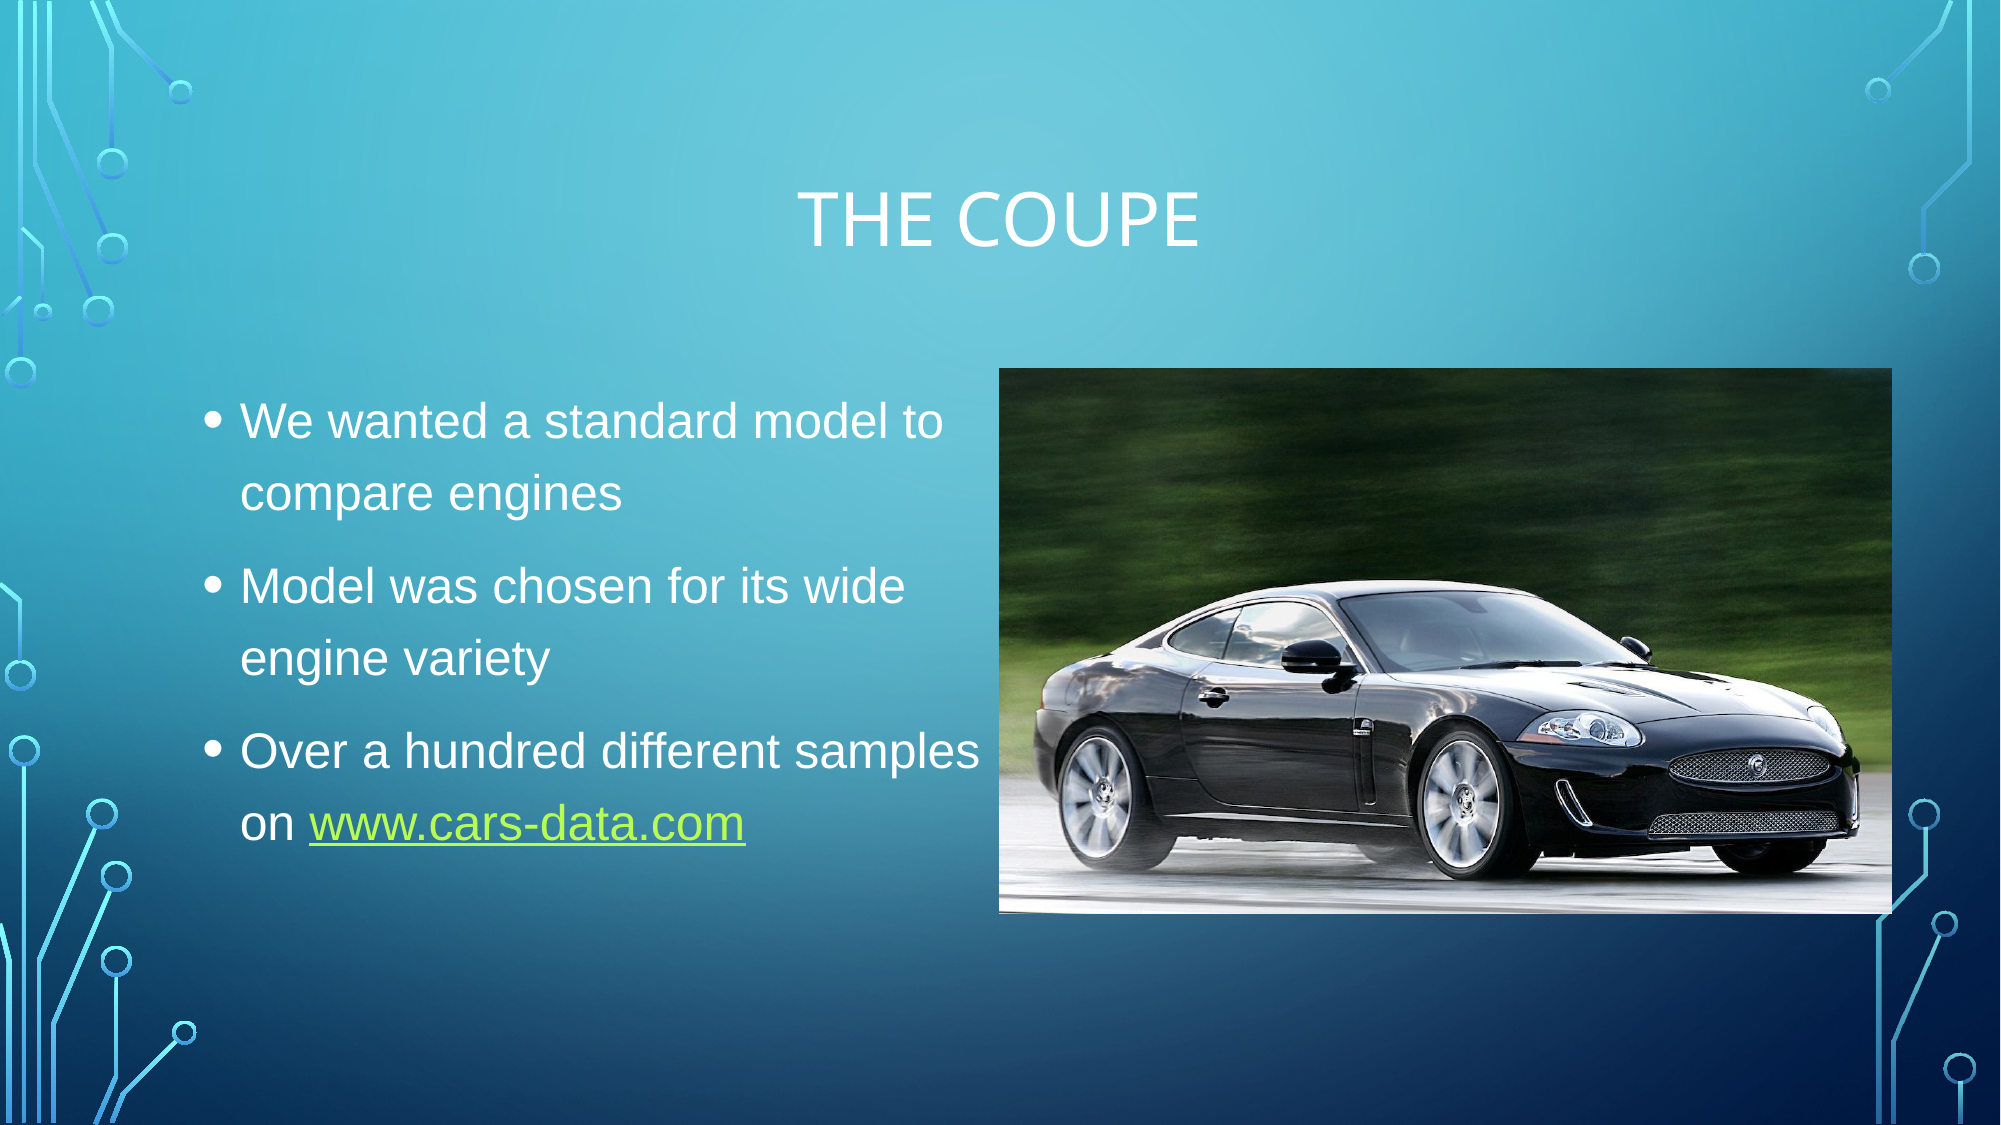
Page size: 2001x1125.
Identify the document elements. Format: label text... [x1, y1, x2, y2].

list We wanted a standard model to compare engines Model was chosen for its wide engine variety Over a hundred different samples on www.cars-data.com [187, 369, 1000, 950]
title The coupe [187, 101, 1813, 344]
picture [999, 368, 1892, 915]
